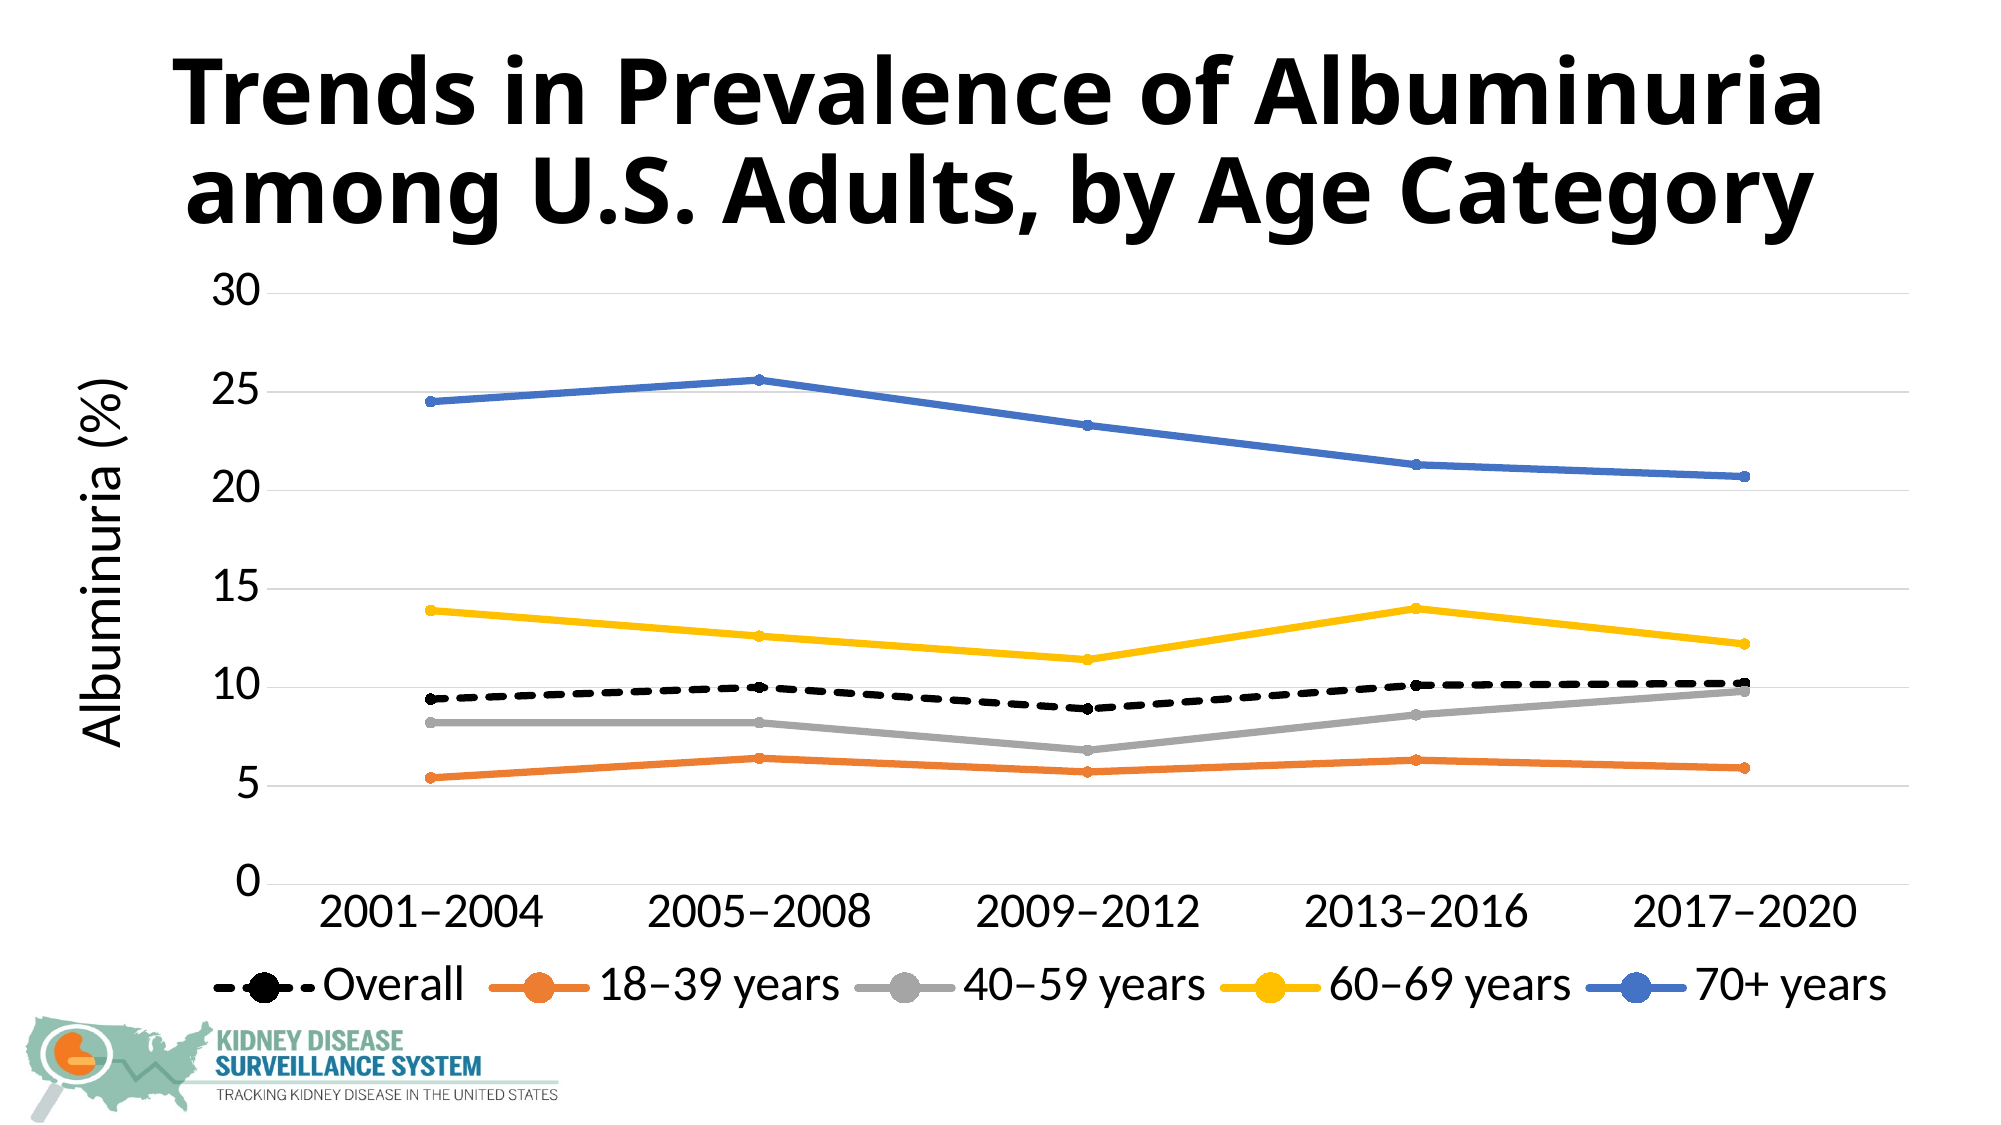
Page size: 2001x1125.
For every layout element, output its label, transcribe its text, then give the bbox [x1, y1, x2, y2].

picture [22, 1013, 567, 1125]
title Trends in Prevalence of Albuminuria among U.S. Adults, by Age Category [137, 35, 1863, 252]
chart [53, 252, 1947, 1037]
